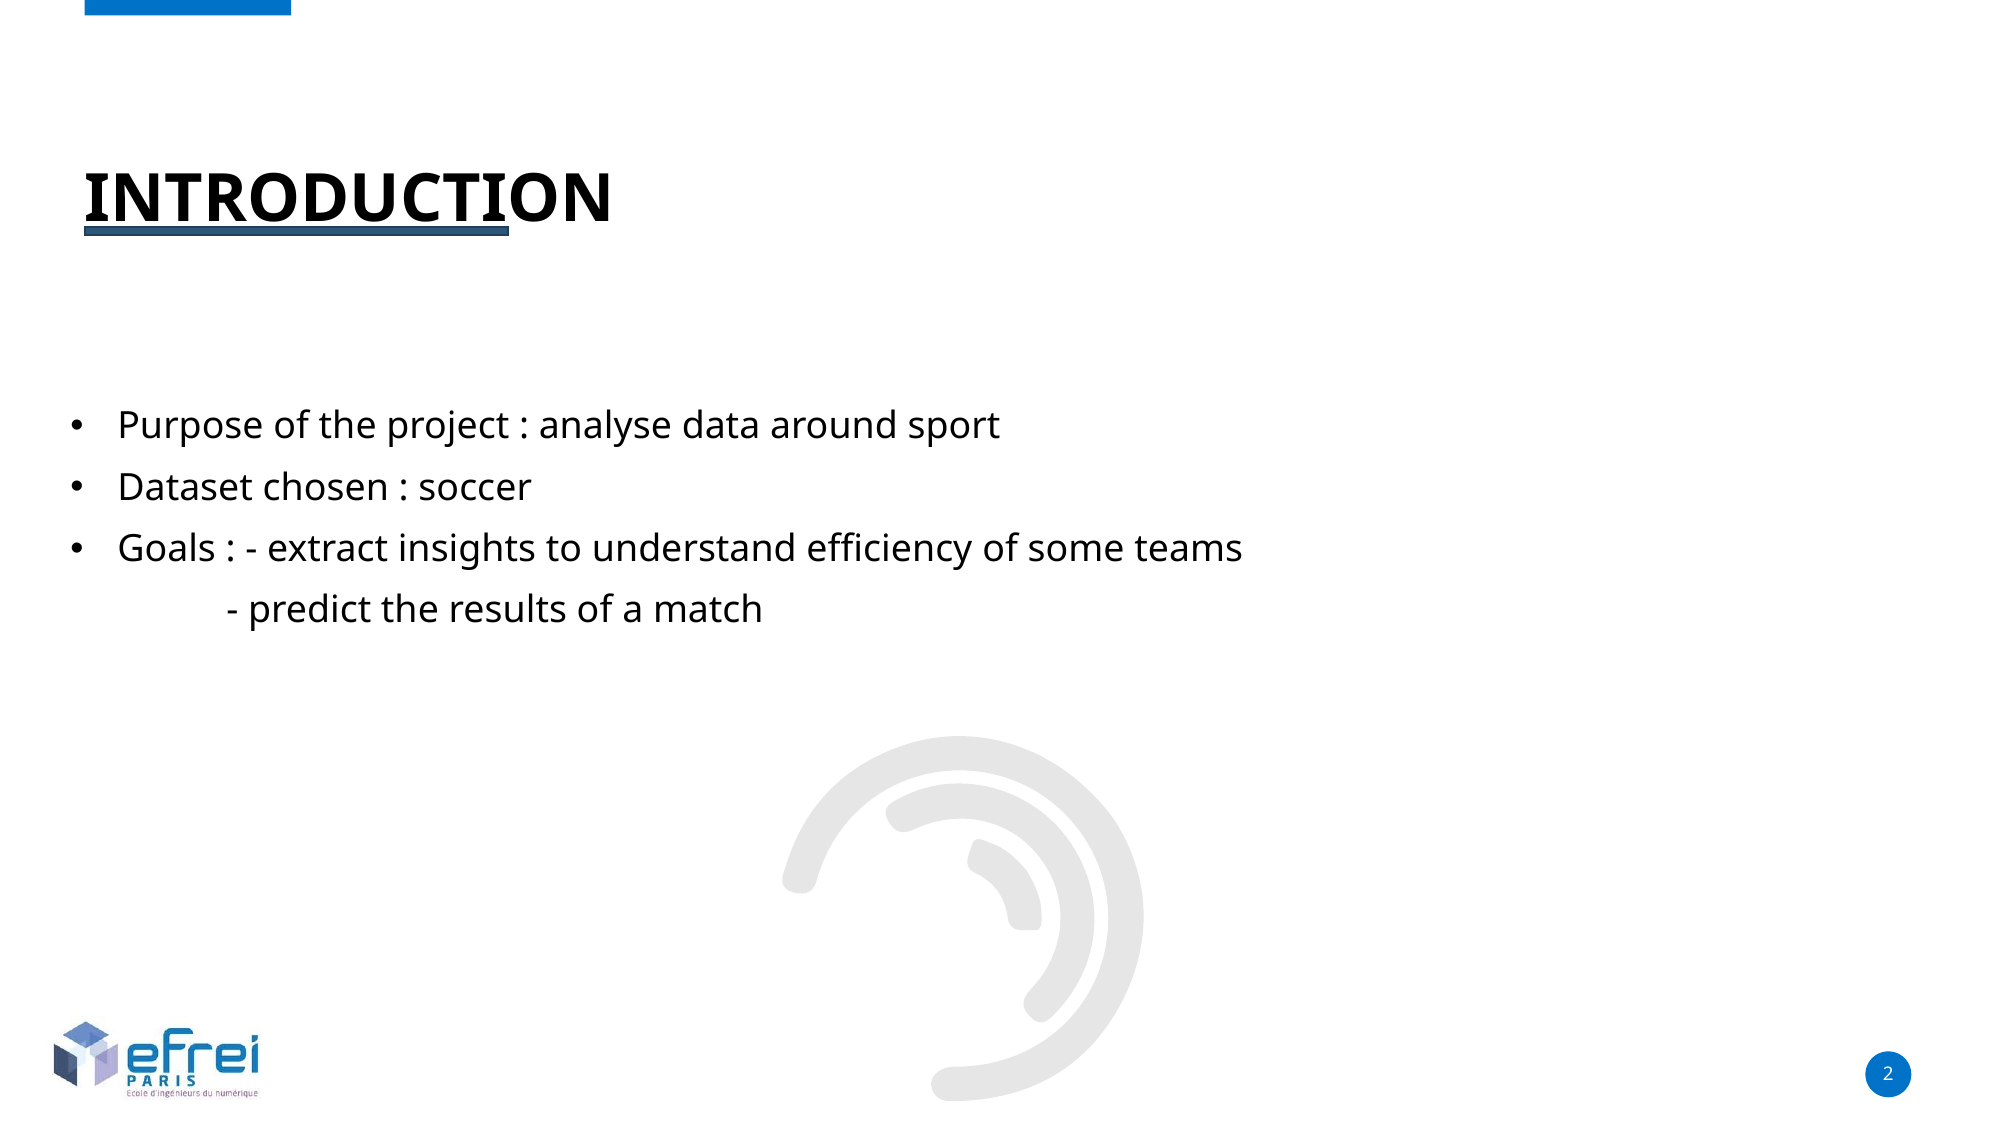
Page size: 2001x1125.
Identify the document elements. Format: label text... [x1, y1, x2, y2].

slide_number 2 [1864, 1059, 1913, 1090]
text_box INTRODUCTION [84, 162, 850, 236]
picture [46, 1016, 269, 1102]
text_box [84, 226, 509, 236]
text_box Purpose of the project : analyse data around sport Dataset chosen : soccer Goals : - extract insights to understand efficiency of some teams - predict the results of a match [55, 399, 1879, 639]
